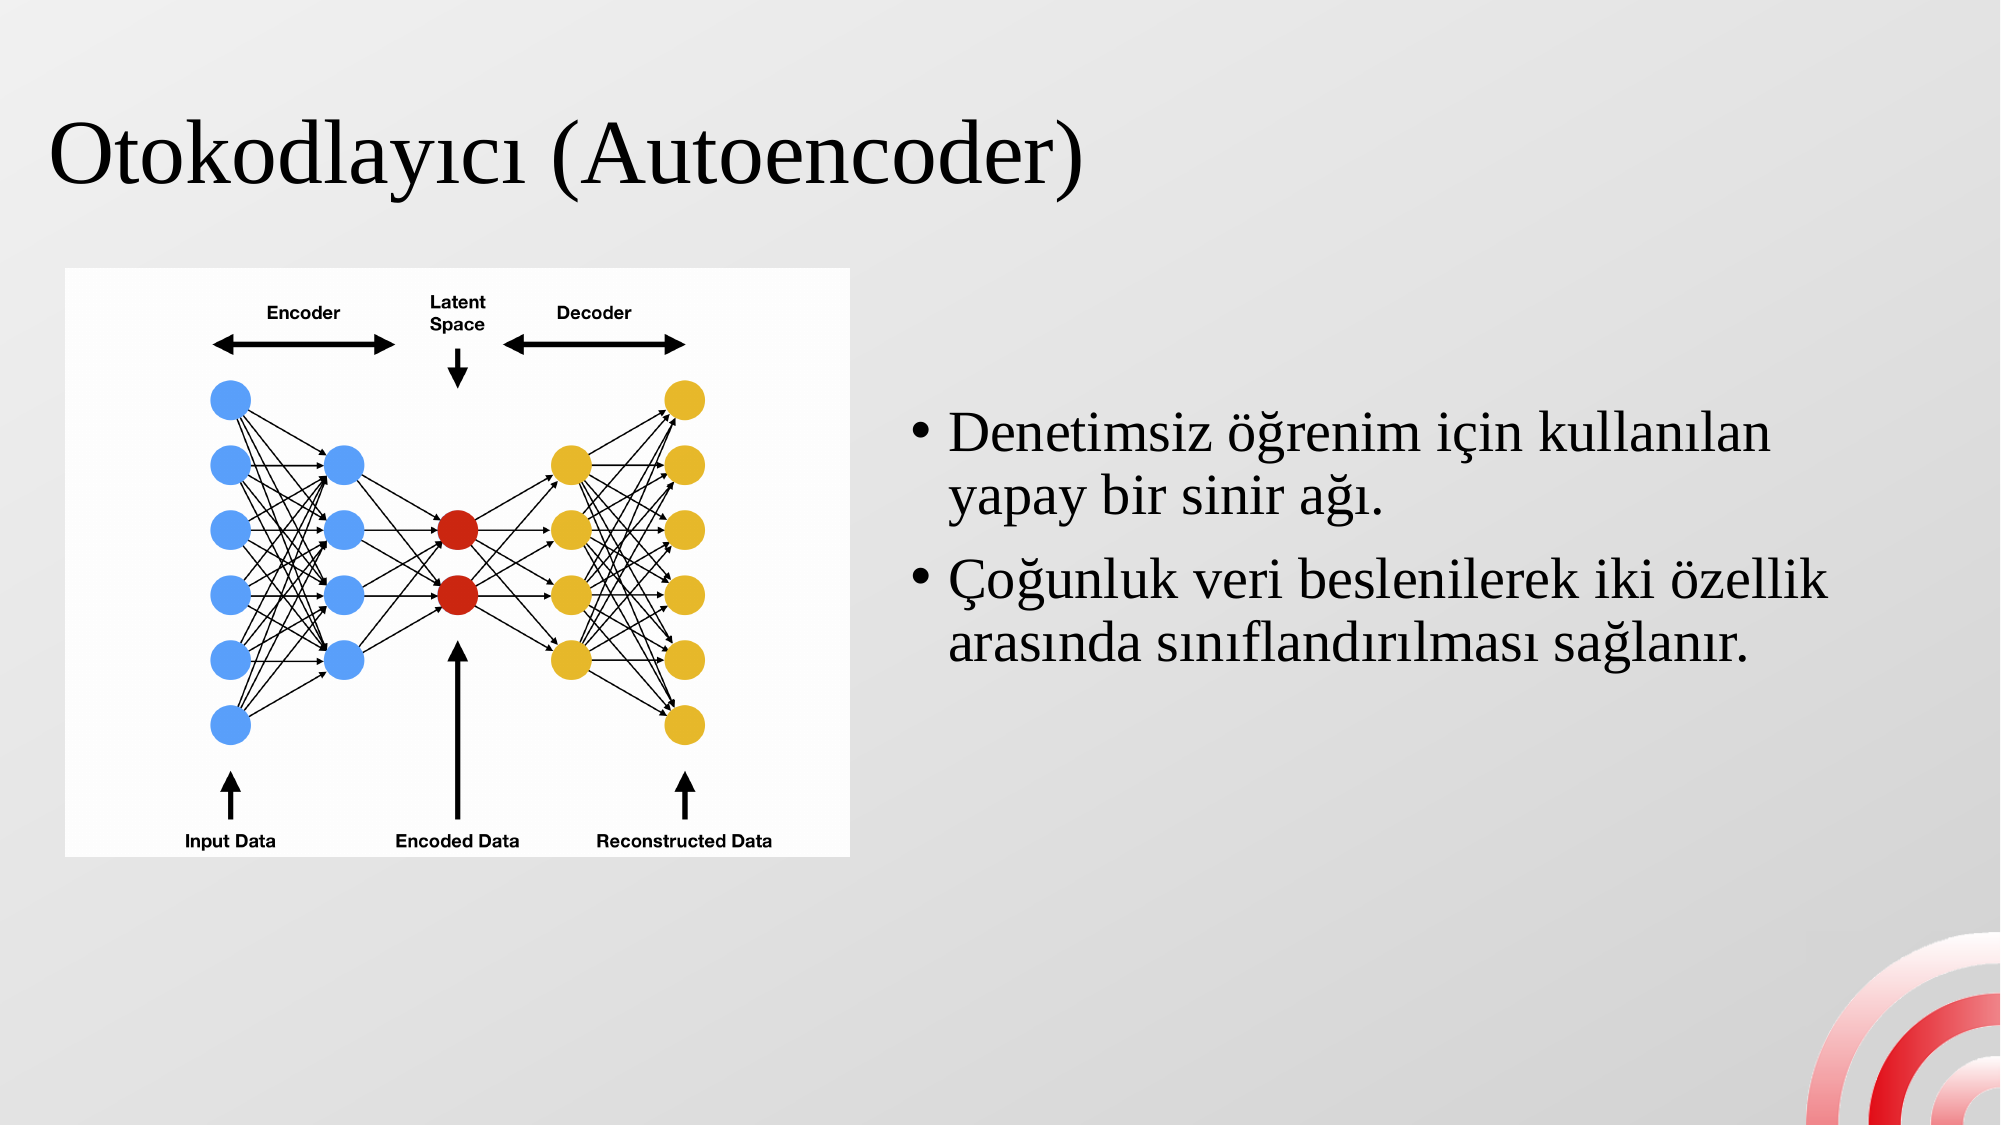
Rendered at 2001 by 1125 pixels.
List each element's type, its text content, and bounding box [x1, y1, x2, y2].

picture [0, 0, 2001, 1125]
title Otokodlayıcı (Autoencoder) [33, 44, 1759, 263]
list Denetimsiz öğrenim için kullanılan yapay bir sinir ağı. Çoğunluk veri beslenilerek iki özellik arasında sınıflandırılması sağlanır. [895, 393, 1863, 732]
